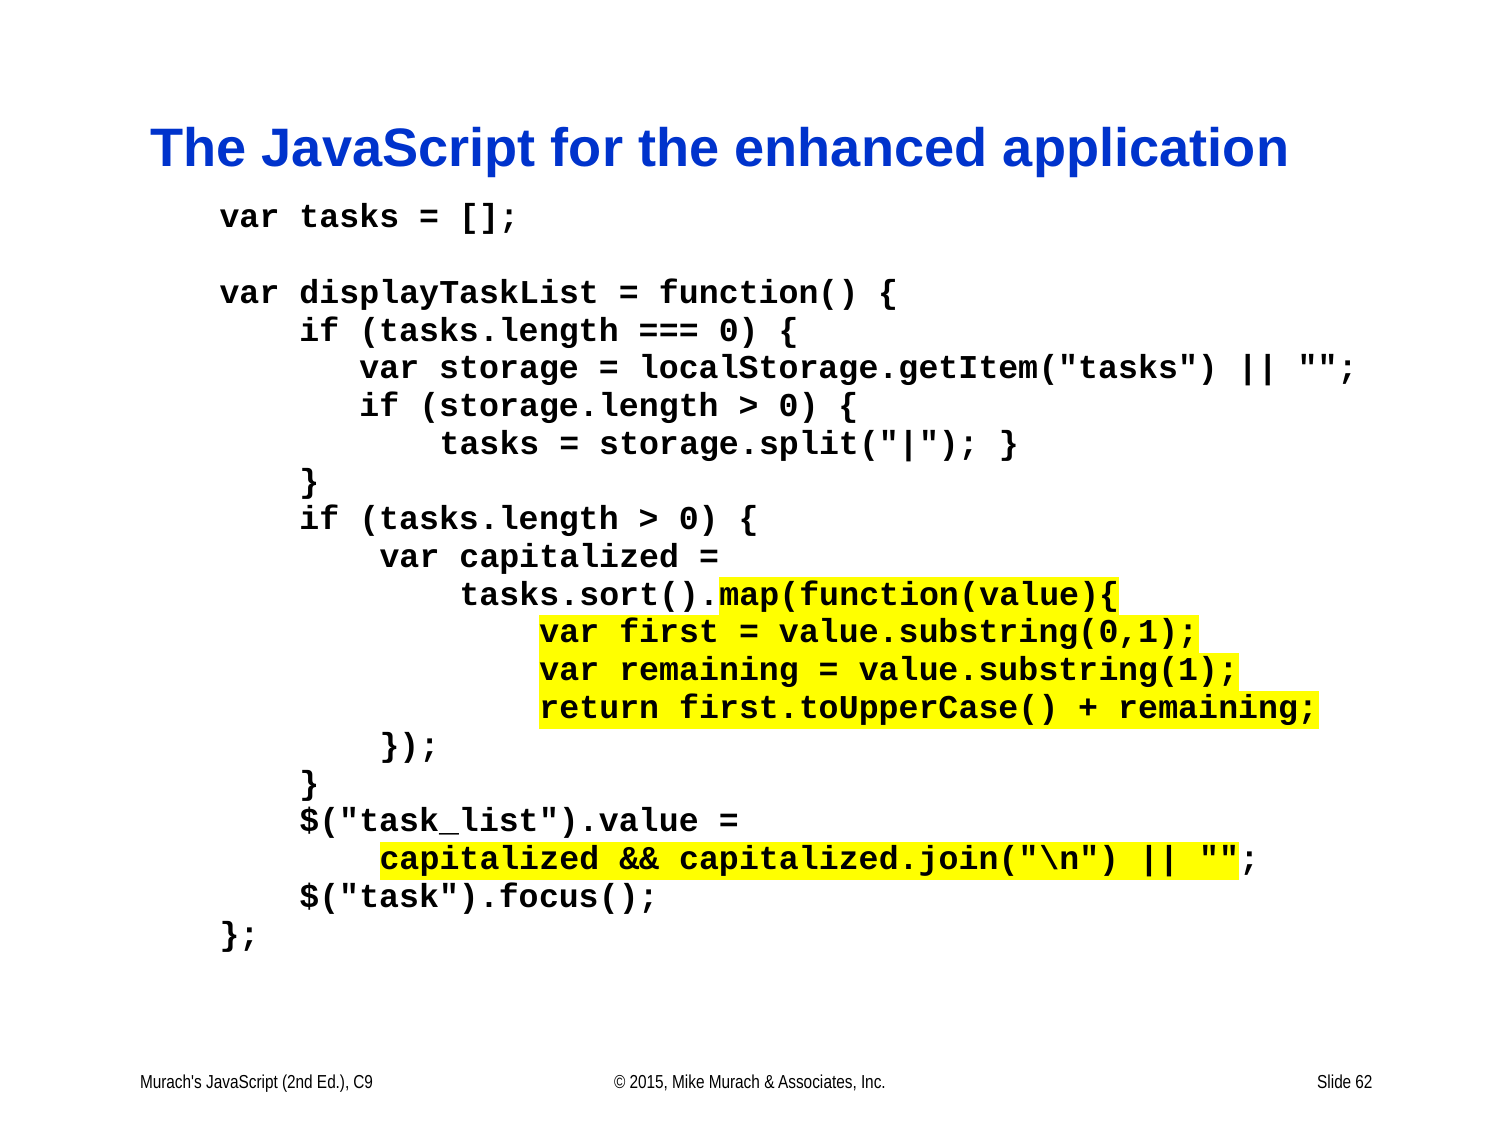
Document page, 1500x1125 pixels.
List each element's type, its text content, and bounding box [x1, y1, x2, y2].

slide_number Slide 62 [1074, 1025, 1388, 1100]
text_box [162, 199, 1361, 957]
footer © 2015, Mike Murach & Associates, Inc. [474, 1025, 1025, 1100]
slide_number Murach's JavaScript (2nd Ed.), C9 [125, 1025, 450, 1100]
title The JavaScript for the enhanced application [150, 112, 1350, 179]
